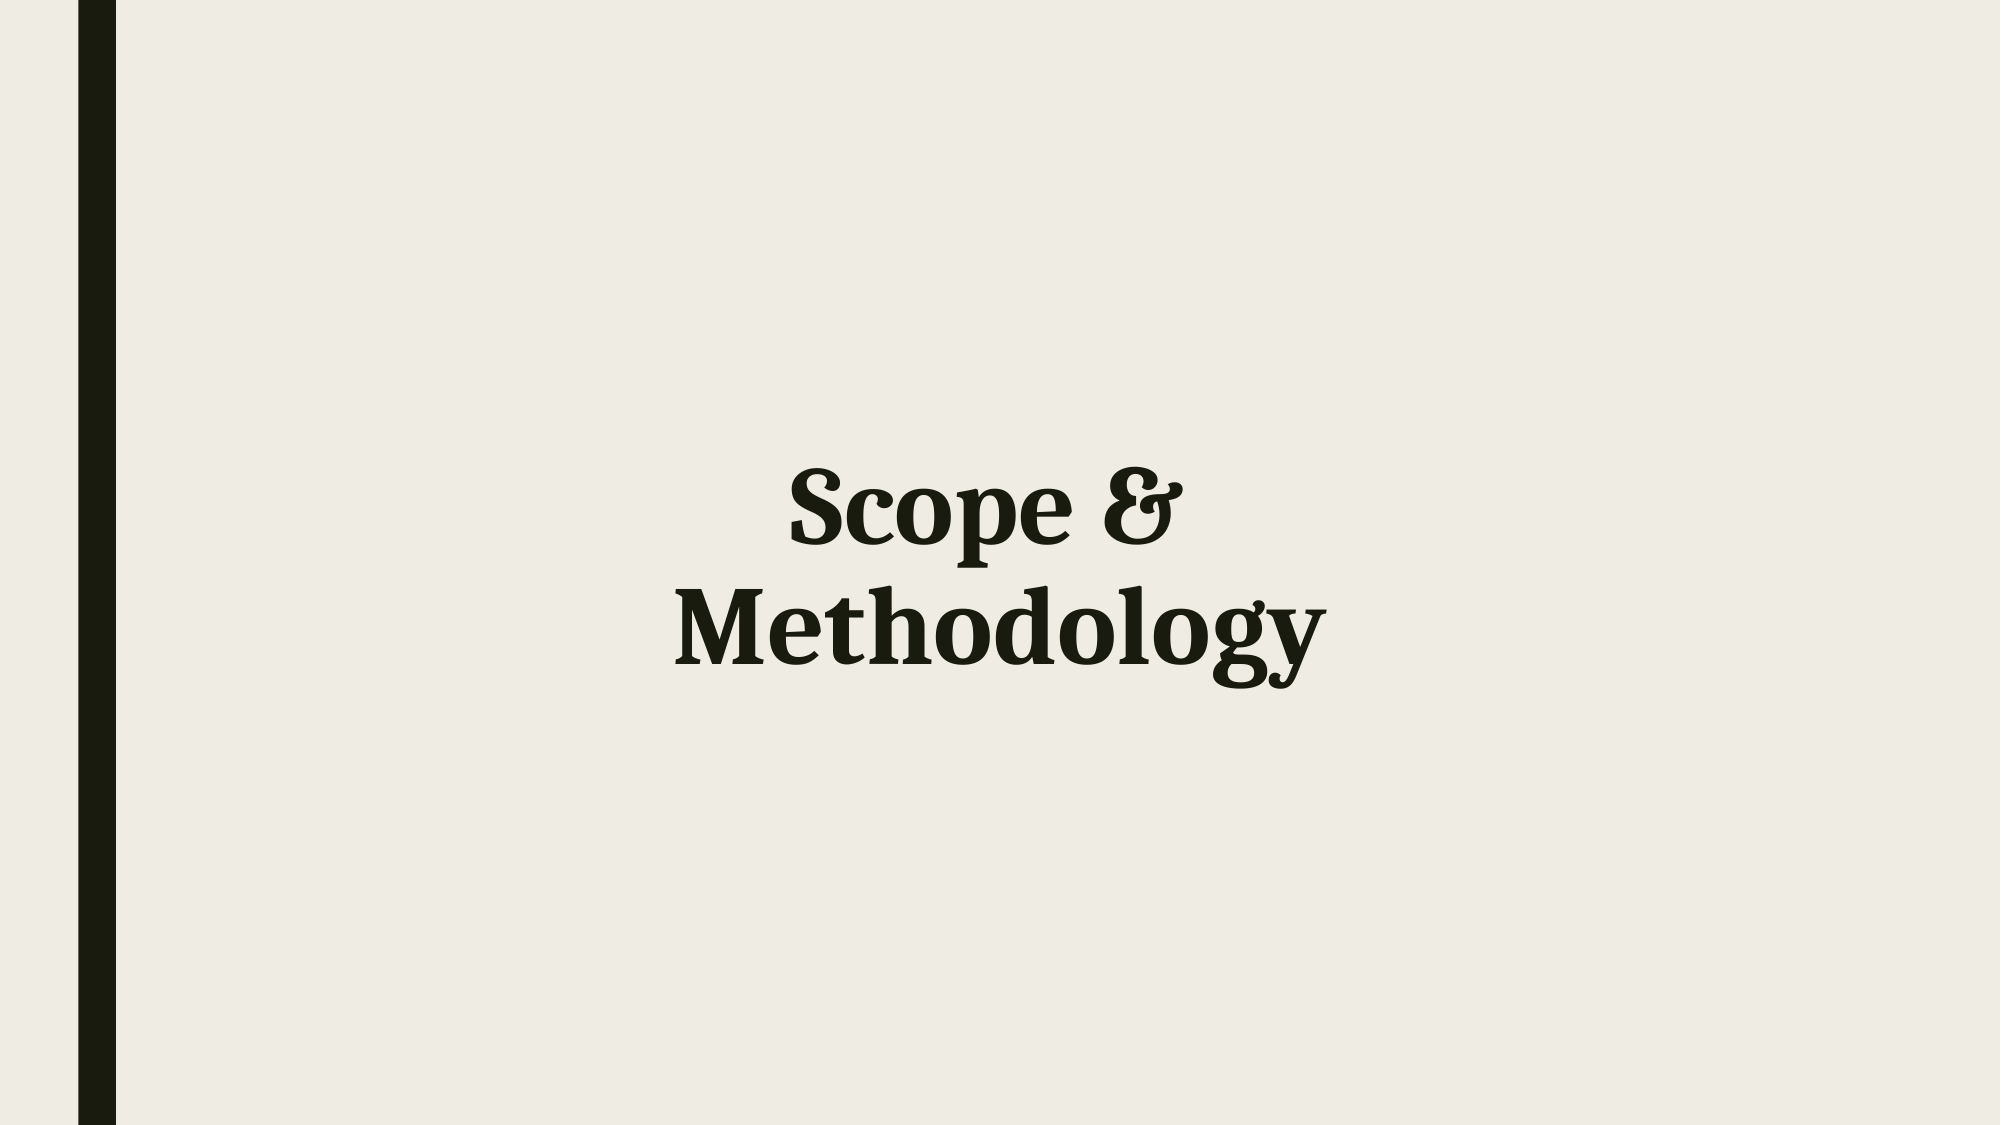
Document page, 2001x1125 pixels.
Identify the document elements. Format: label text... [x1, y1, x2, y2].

title Scope & Methodology [381, 440, 1618, 685]
